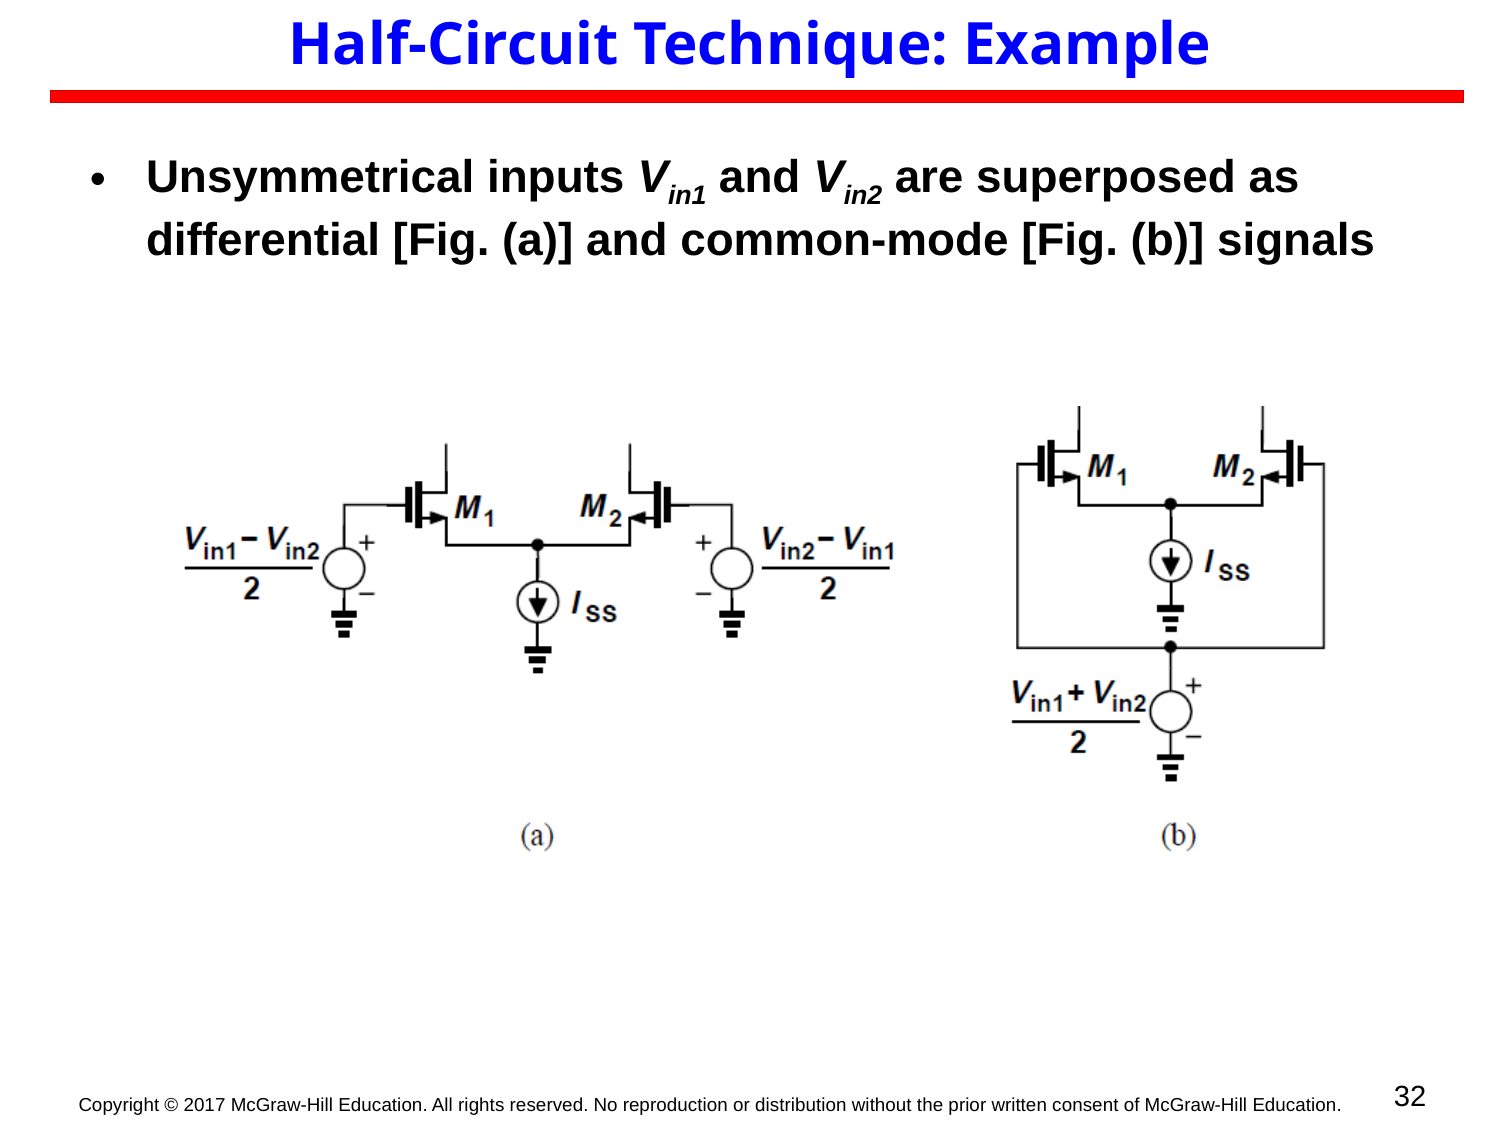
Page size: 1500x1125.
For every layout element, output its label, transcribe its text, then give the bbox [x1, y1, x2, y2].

picture [168, 406, 1332, 857]
title Half-Circuit Technique: Example [74, 0, 1426, 89]
text_box Unsymmetrical inputs Vin1 and Vin2 are superposed as differential [Fig. (a)] and common-mode [Fig. (b)] signals [75, 139, 1398, 512]
slide_number 32 [1341, 1069, 1479, 1120]
